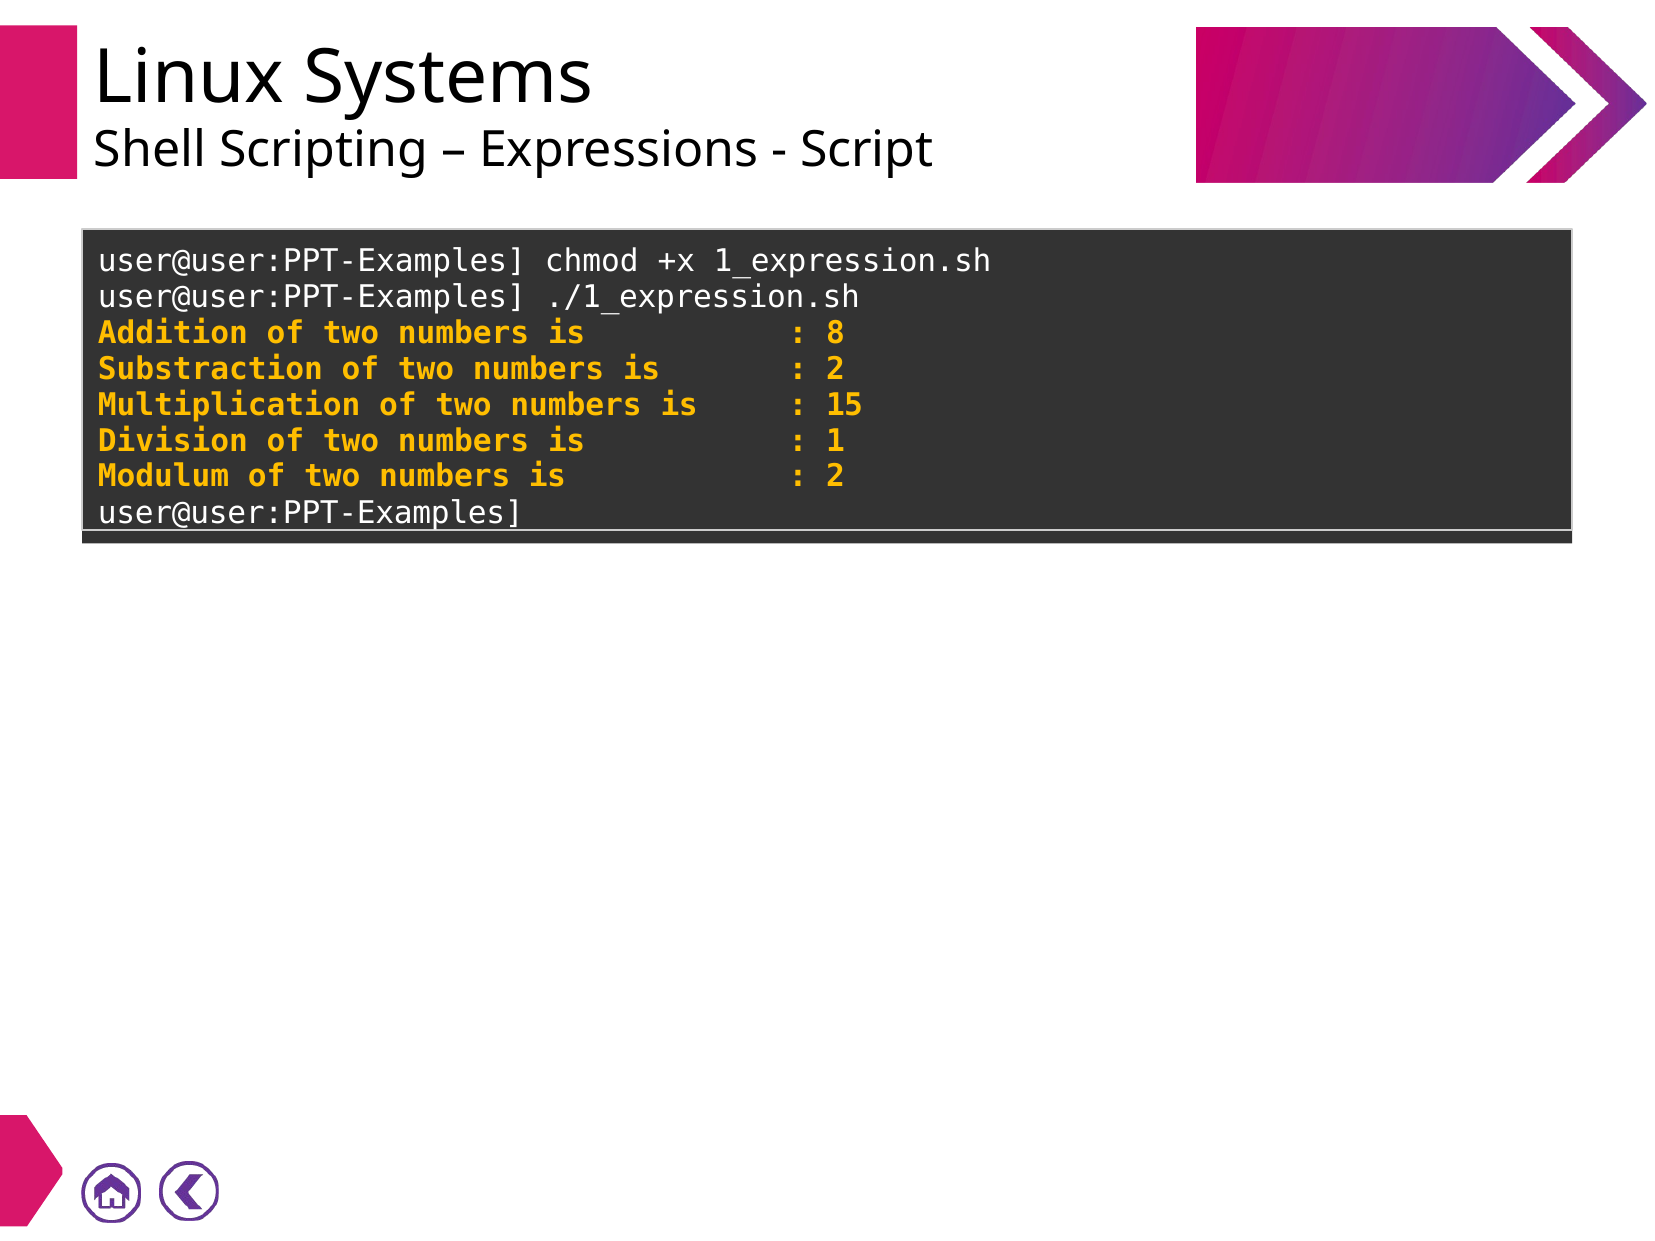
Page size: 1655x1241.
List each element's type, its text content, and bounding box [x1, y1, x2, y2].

text_box user@user:PPT-Examples] chmod +x 1_expression.sh user@user:PPT-Examples] ./1_expression.sh Addition of two numbers is : 8 Substraction of two numbers is : 2 Multiplication of two numbers is : 15 Division of two numbers is : 1 Modulum of two numbers is : 2 user@user:PPT-Examples] [82, 228, 1573, 530]
picture [80, 1163, 141, 1223]
picture [1196, 27, 1647, 183]
text_box [82, 530, 1573, 544]
title Linux Systems Shell Scripting – Expressions - Script [91, 26, 1136, 228]
picture [159, 1161, 219, 1222]
